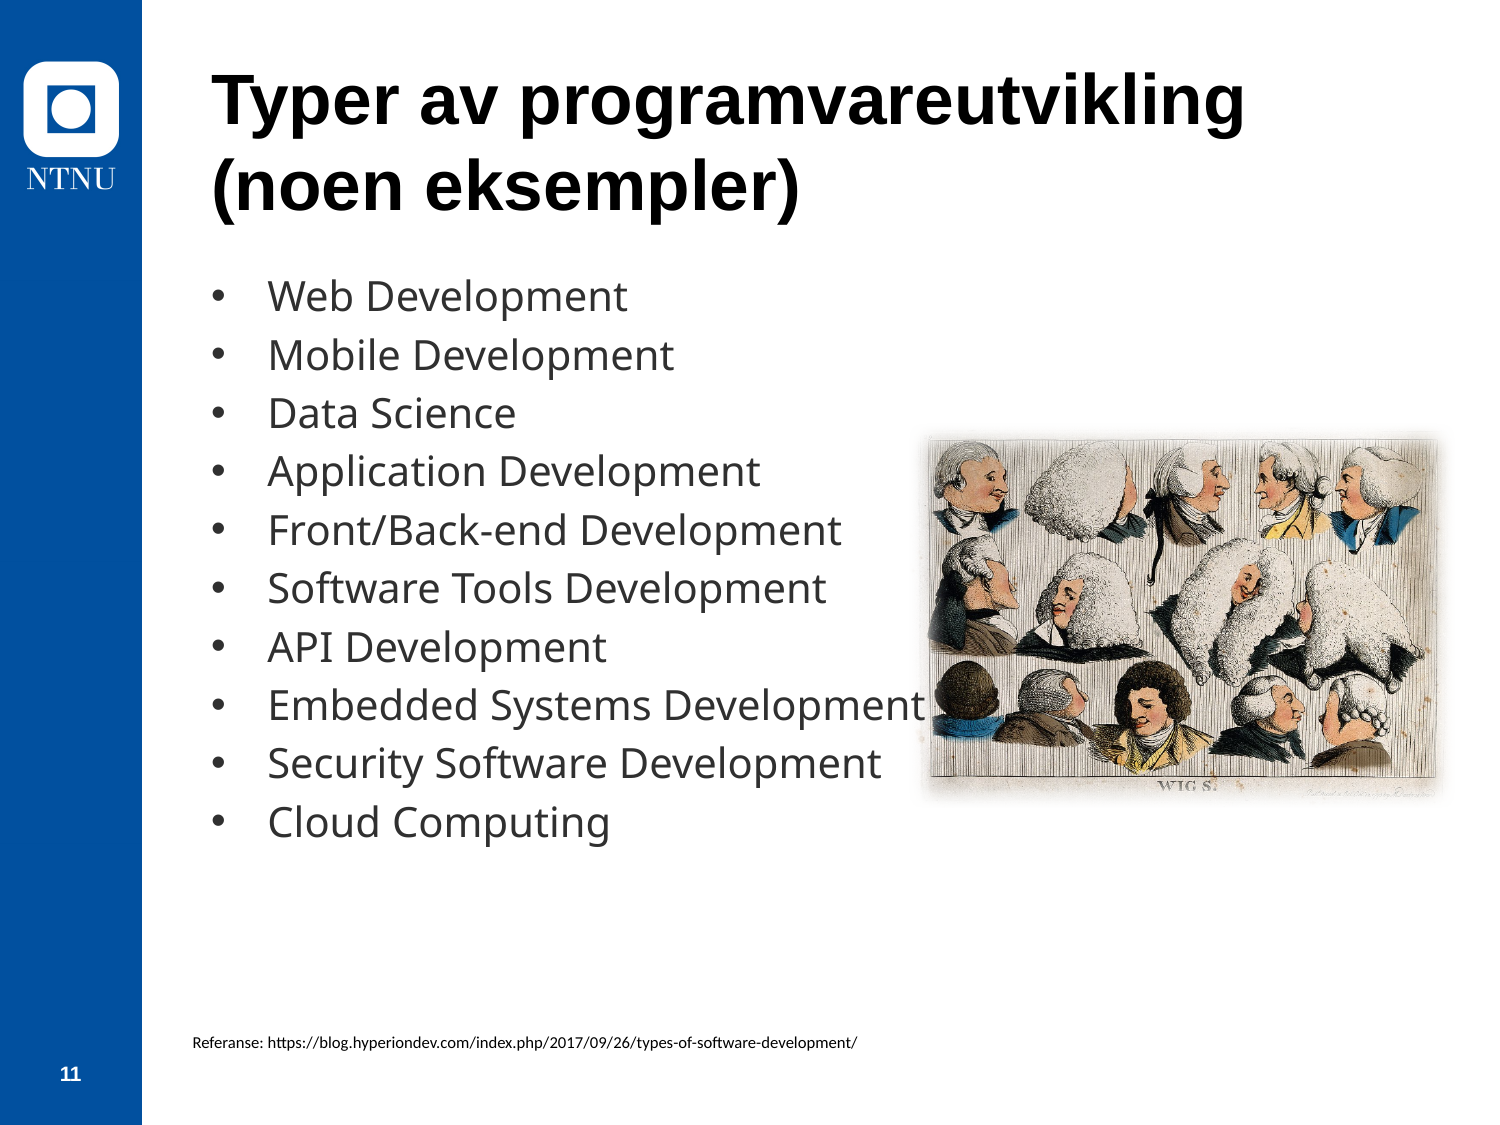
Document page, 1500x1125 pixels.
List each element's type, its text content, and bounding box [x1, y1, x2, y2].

picture [0, 0, 142, 1125]
text_box Referanse: https://blog.hyperiondev.com/index.php/2017/09/26/types-of-software-development/ [177, 1024, 928, 1060]
list Web Development Mobile Development Data Science Application Development Front/Back-end Development Software Tools Development API Development Embedded Systems Development Security Software Development Cloud Computing [195, 262, 1019, 1022]
picture [907, 422, 1456, 809]
title Typer av programvareutvikling (noen eksempler) [195, 45, 1412, 233]
